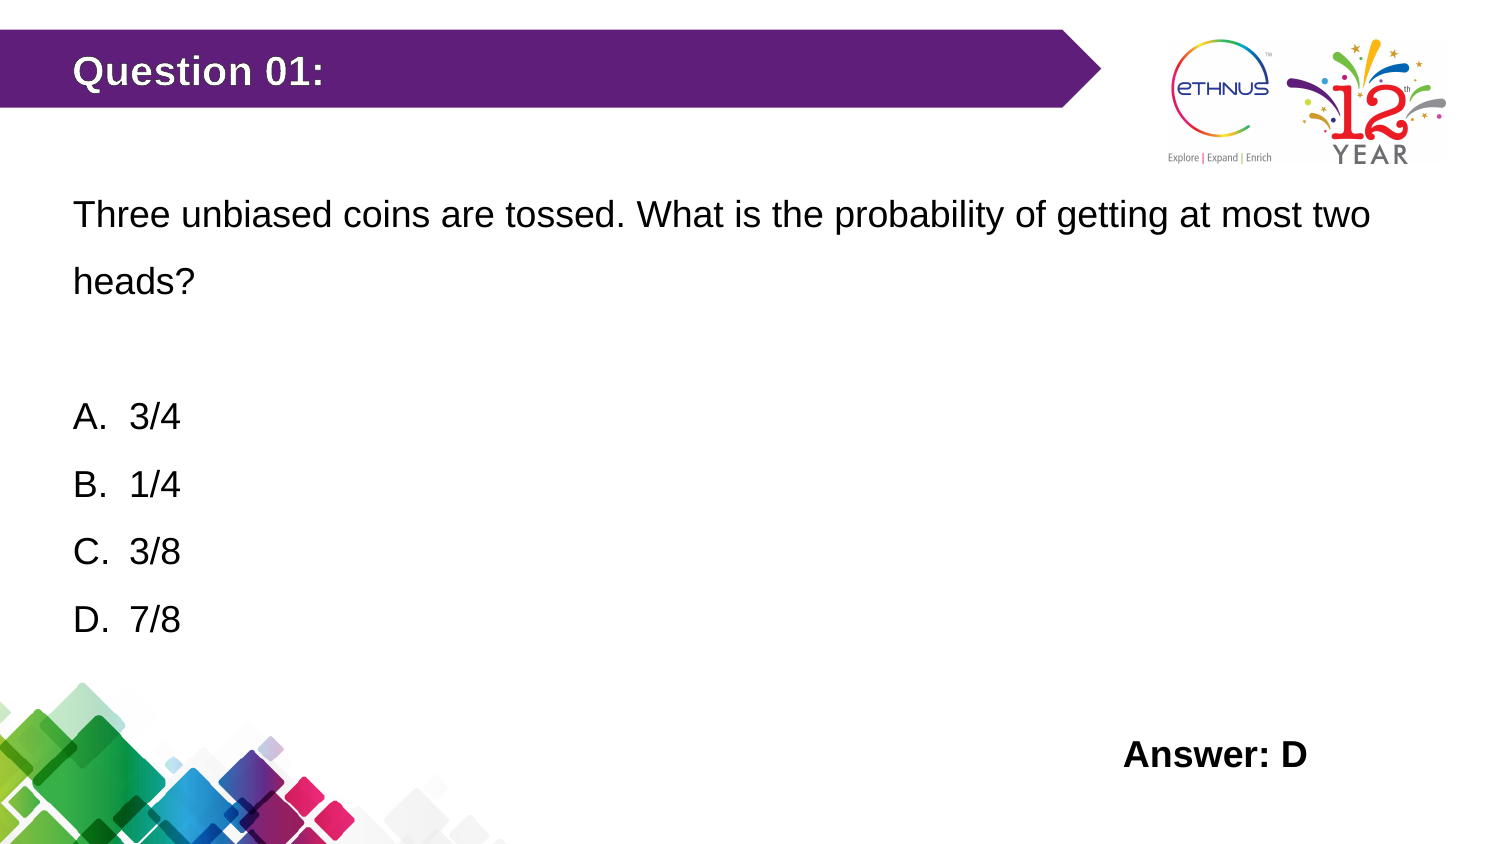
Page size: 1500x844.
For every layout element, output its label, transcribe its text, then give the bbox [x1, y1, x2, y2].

picture [1167, 38, 1447, 165]
text_box Question 01: [0, 29, 1102, 108]
text_box Three unbiased coins are tossed. What is the probability of getting at most two heads? 3/4 1/4 3/8 7/8 Answer: D [58, 159, 1448, 782]
picture [0, 667, 732, 844]
